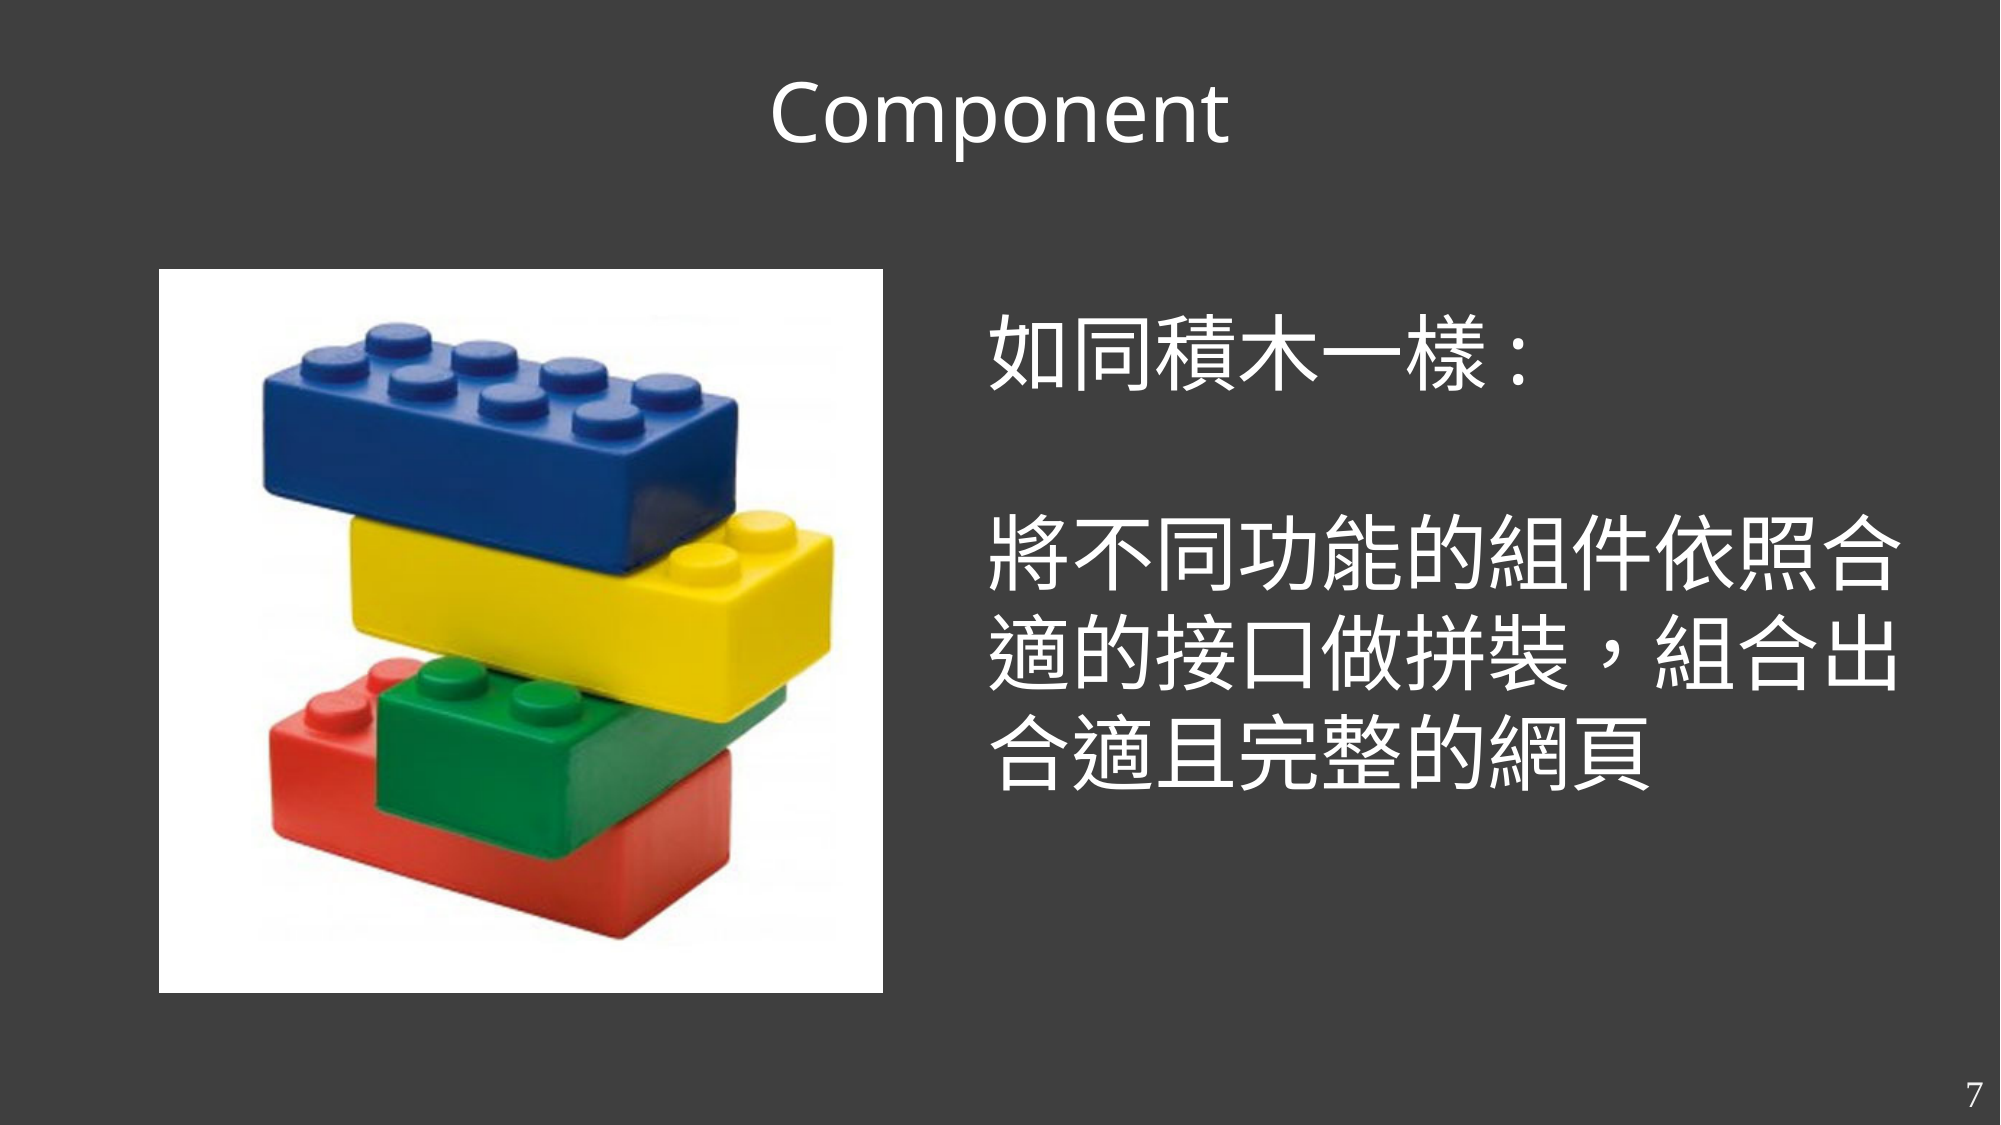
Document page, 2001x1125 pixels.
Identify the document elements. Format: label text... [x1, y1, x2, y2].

text_box 如同積木一樣: 將不同功能的組件依照合適的接口做拼裝，組合出合適且完整的網頁 [973, 293, 1950, 809]
picture [159, 269, 883, 993]
list Component [0, 70, 2000, 162]
slide_number 7 [1747, 1062, 1999, 1123]
